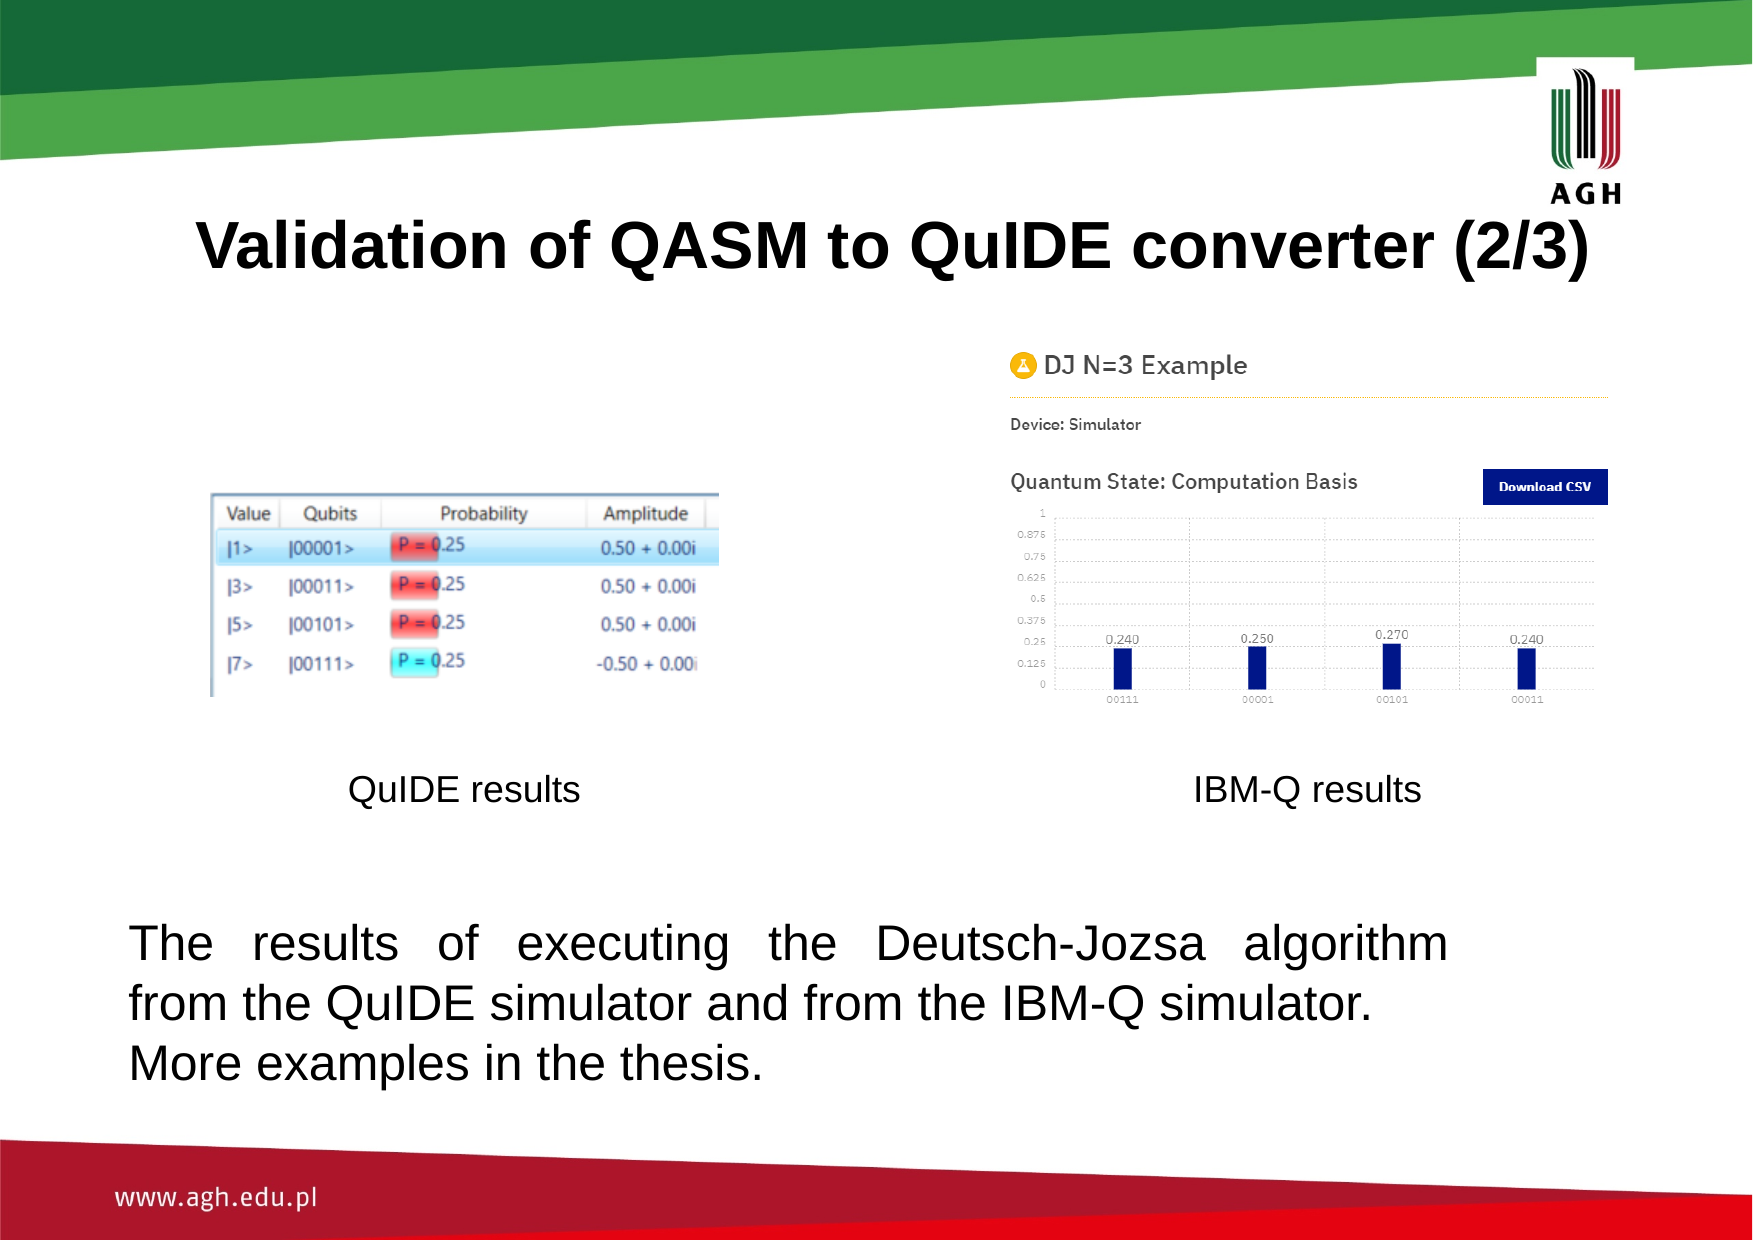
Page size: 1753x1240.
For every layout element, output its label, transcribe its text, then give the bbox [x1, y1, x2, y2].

text_box The results of executing the Deutsch-Jozsa algorithm from the QuIDE simulator and from the IBM-Q simulator. More examples in the thesis. [113, 903, 1503, 1099]
text_box Validation of QASM to QuIDE converter (2/3) [166, 194, 1621, 290]
text_box IBM-Q results [1148, 757, 1468, 818]
text_box [60, 1151, 357, 1223]
text_box QuIDE results [304, 757, 625, 818]
picture [0, 0, 1753, 1240]
